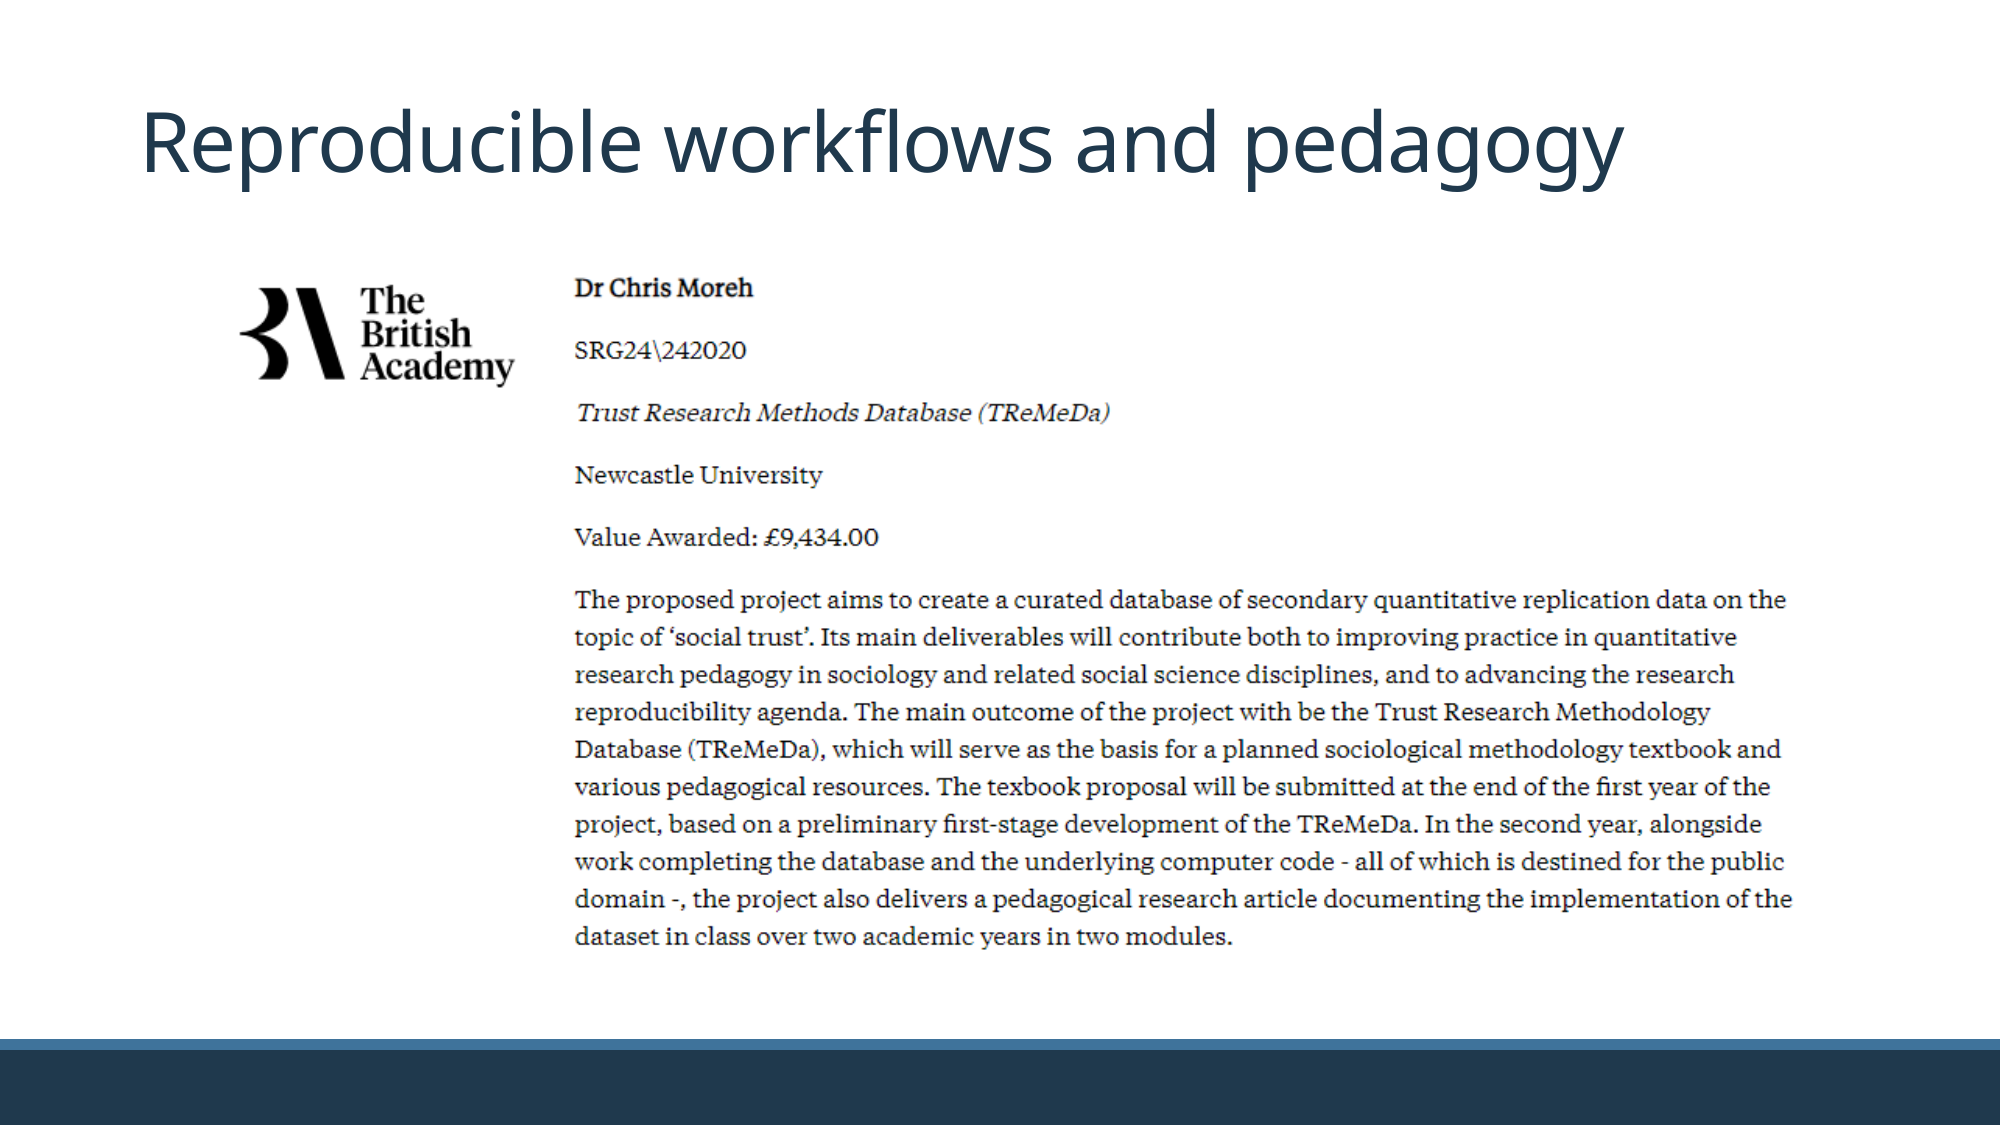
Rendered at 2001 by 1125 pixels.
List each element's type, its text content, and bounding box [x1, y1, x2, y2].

picture [225, 282, 521, 395]
picture [557, 263, 1816, 956]
title Reproducible workflows and pedagogy [124, 47, 1830, 197]
